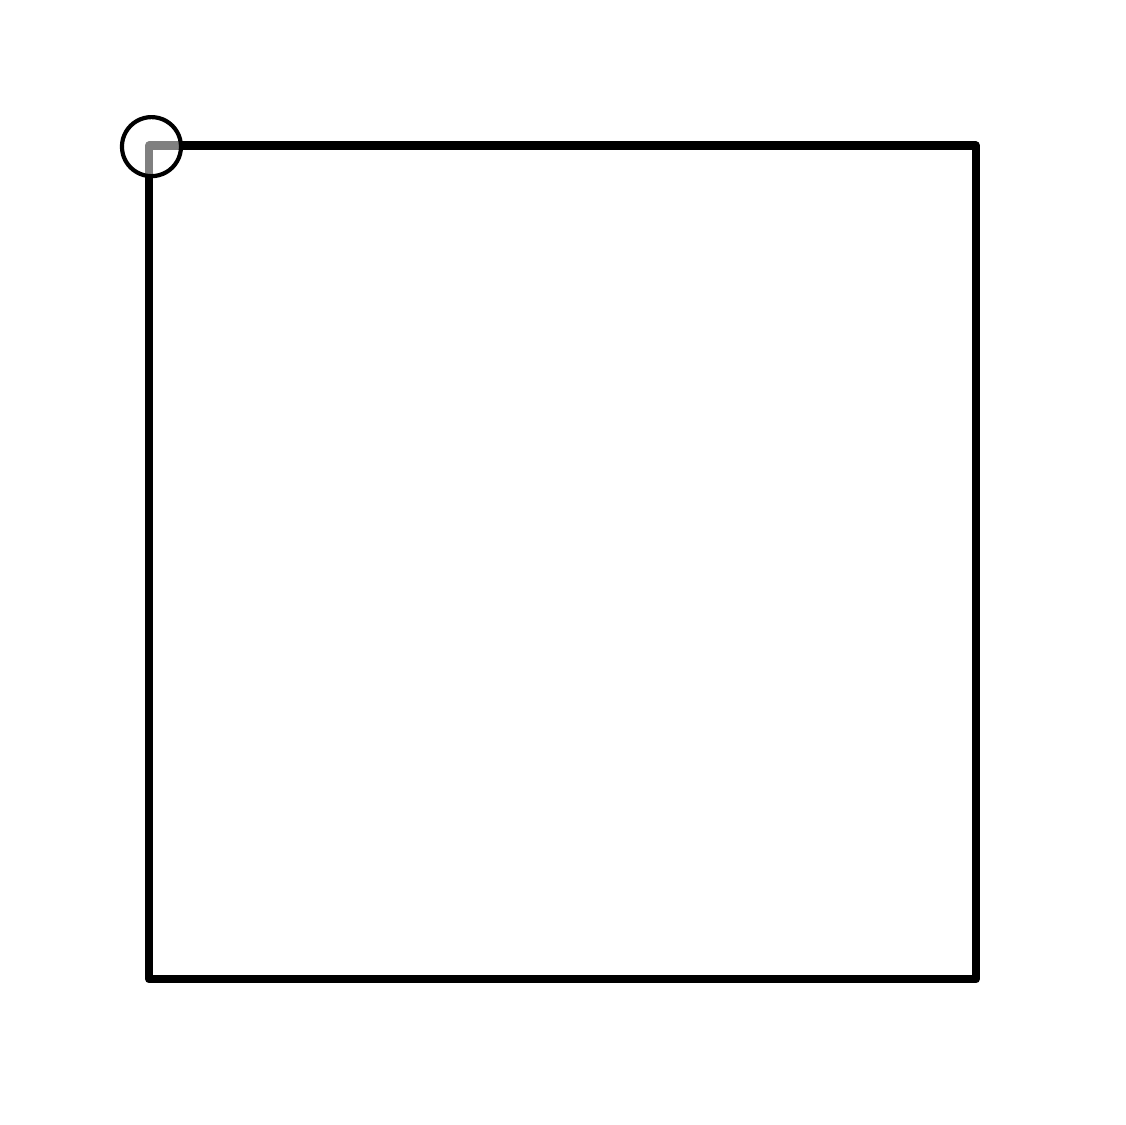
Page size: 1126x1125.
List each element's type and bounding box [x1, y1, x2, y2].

text_box [119, 115, 184, 179]
text_box [147, 143, 978, 981]
